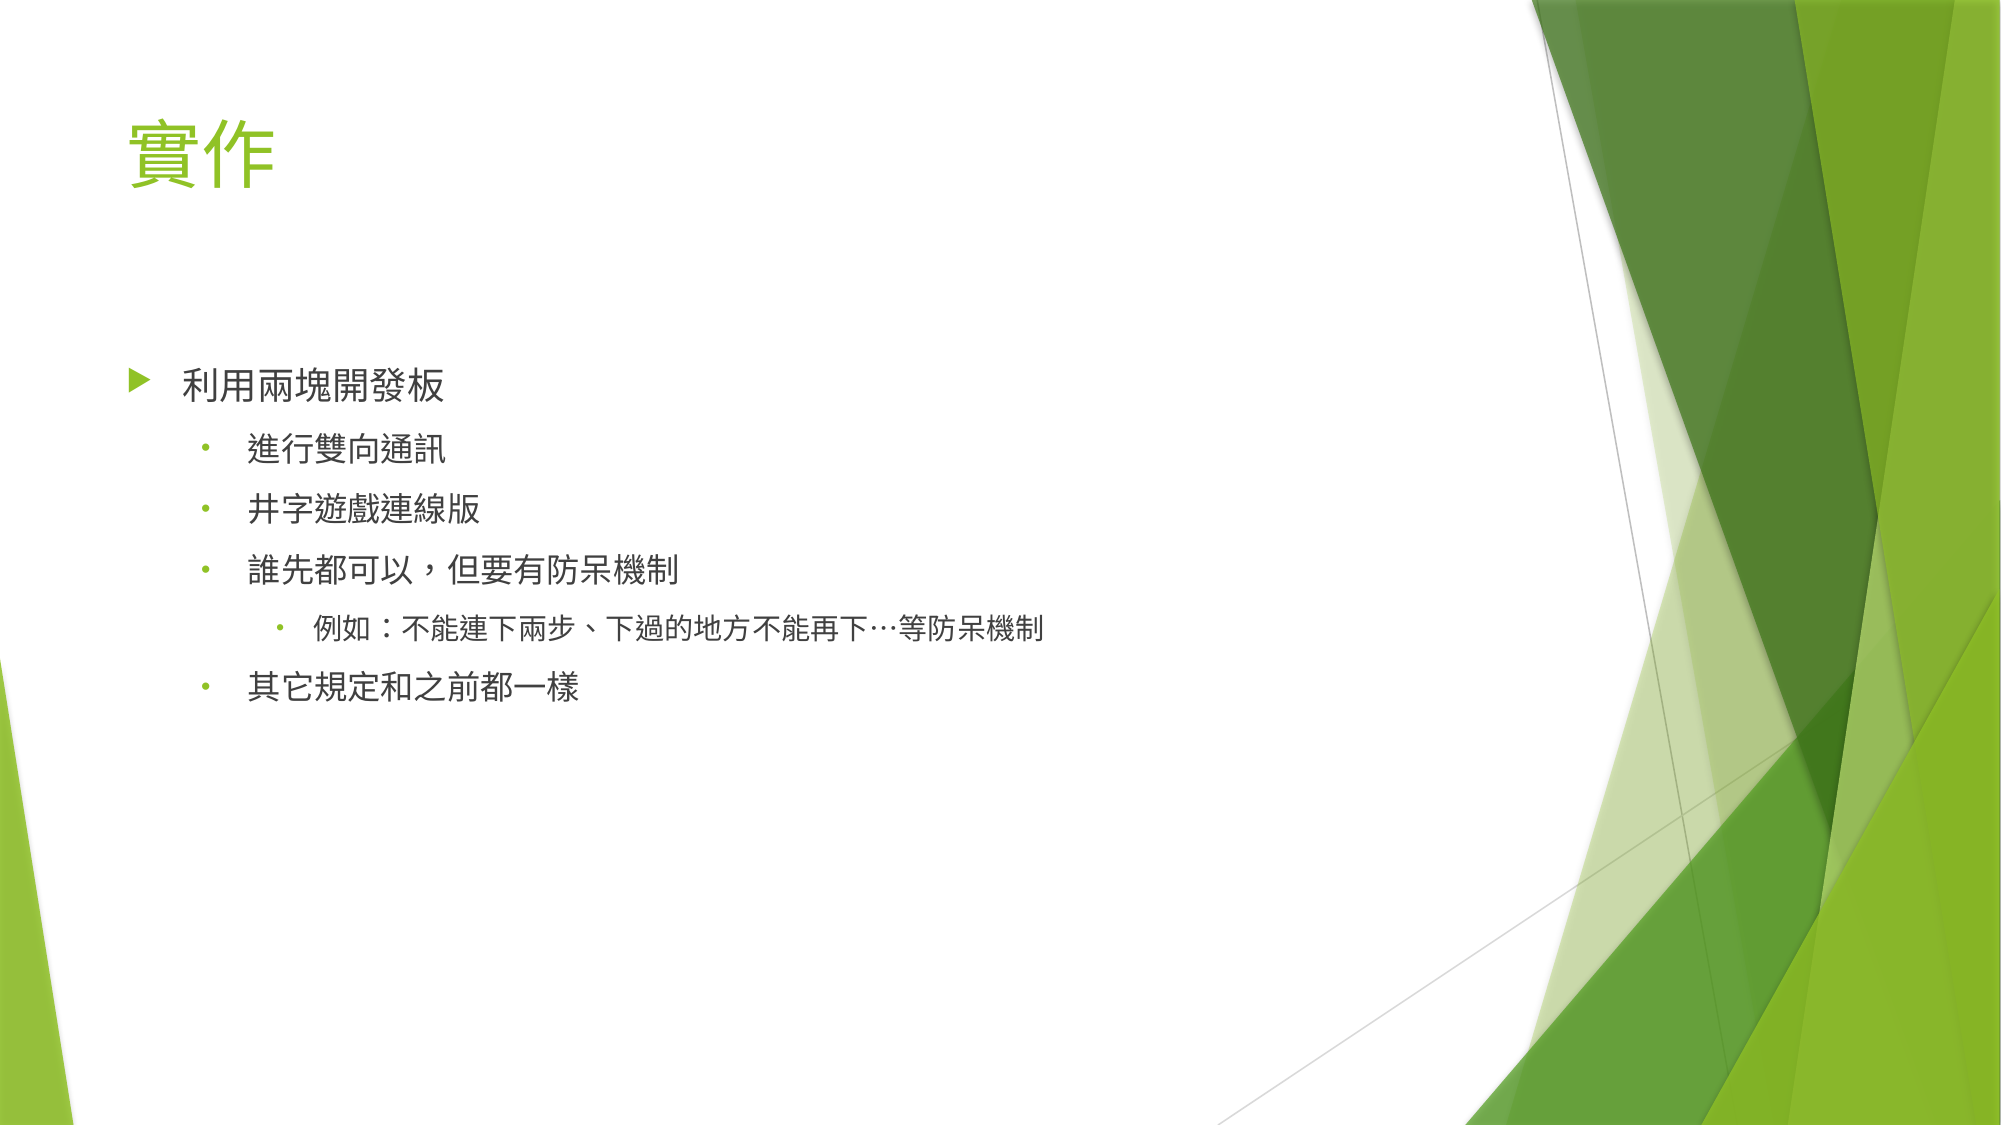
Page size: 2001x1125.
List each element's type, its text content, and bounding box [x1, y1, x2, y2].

title 實作 [111, 99, 1522, 317]
list 利用兩塊開發板 進行雙向通訊 井字遊戲連線版 誰先都可以，但要有防呆機制 例如：不能連下兩步、下過的地方不能再下…等防呆機制 其它規定和之前都一樣 [111, 354, 1522, 1099]
